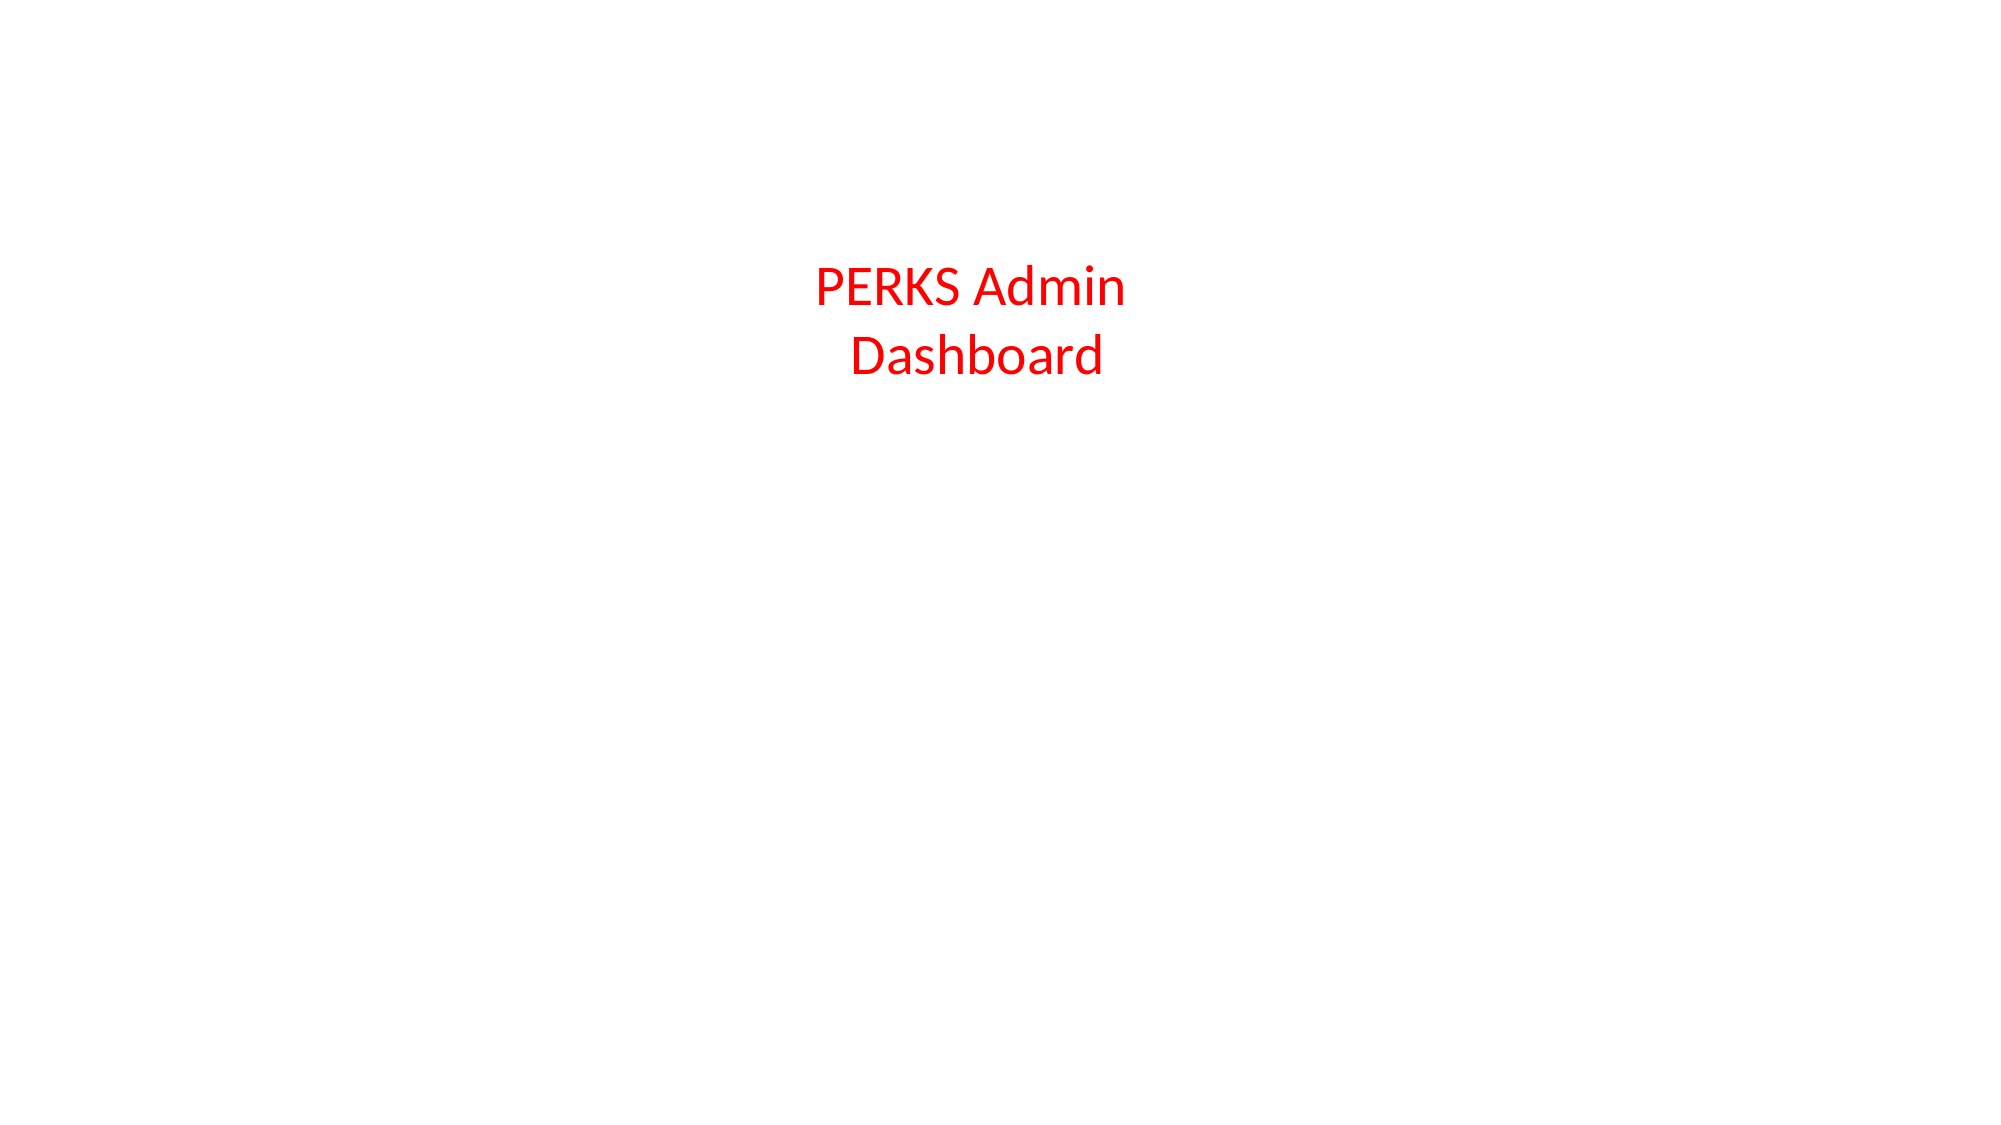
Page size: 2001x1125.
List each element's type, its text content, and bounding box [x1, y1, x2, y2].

text_box PERKS Admin Dashboard [766, 239, 1189, 394]
